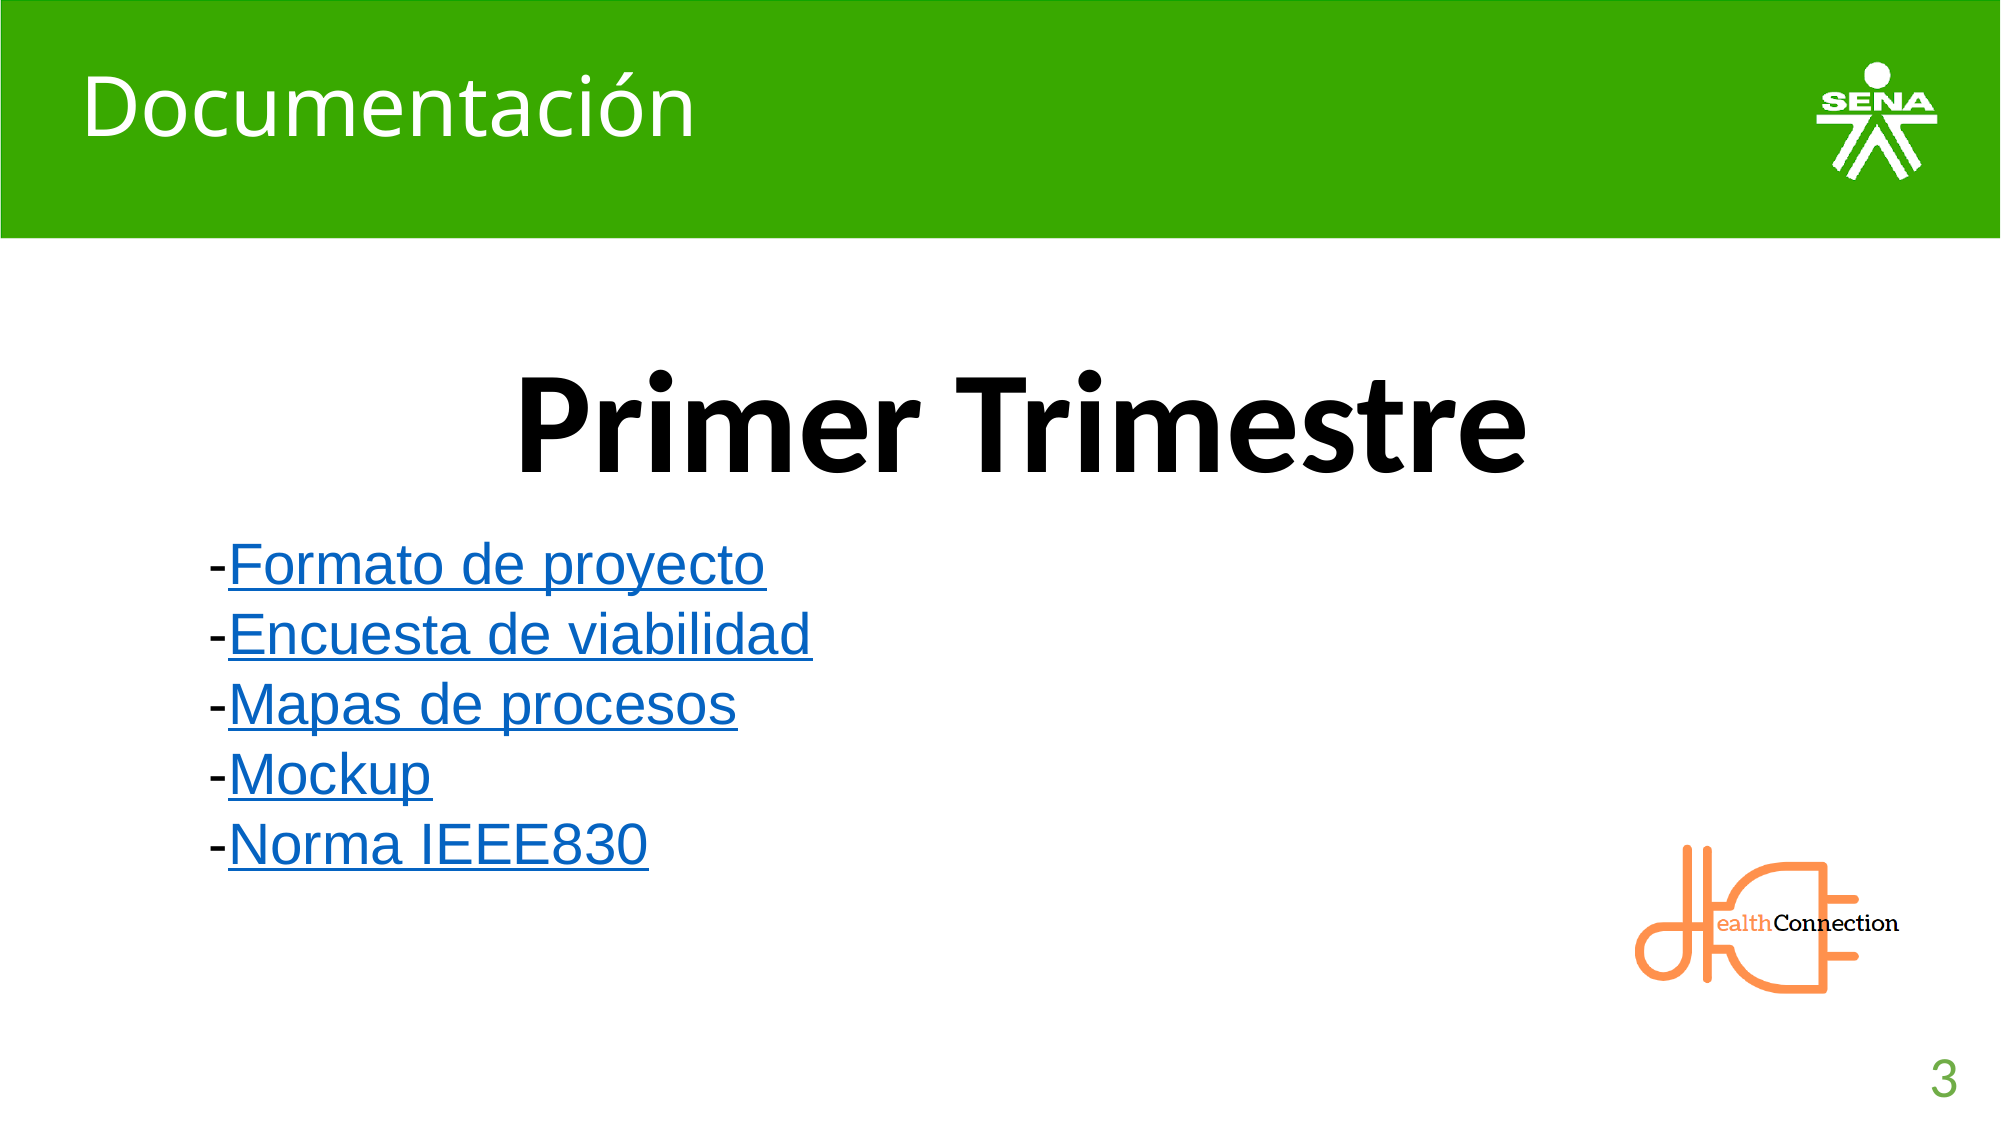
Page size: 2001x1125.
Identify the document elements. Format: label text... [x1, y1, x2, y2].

title Documentación [64, 41, 1748, 179]
picture [0, 0, 2001, 1125]
text_box -Formato de proyecto -Encuesta de viabilidad -Mapas de procesos -Mockup -Norma IEEE830 [193, 518, 1441, 947]
text_box Primer Trimestre [485, 318, 1560, 599]
text_box 3 [1914, 1024, 1968, 1124]
